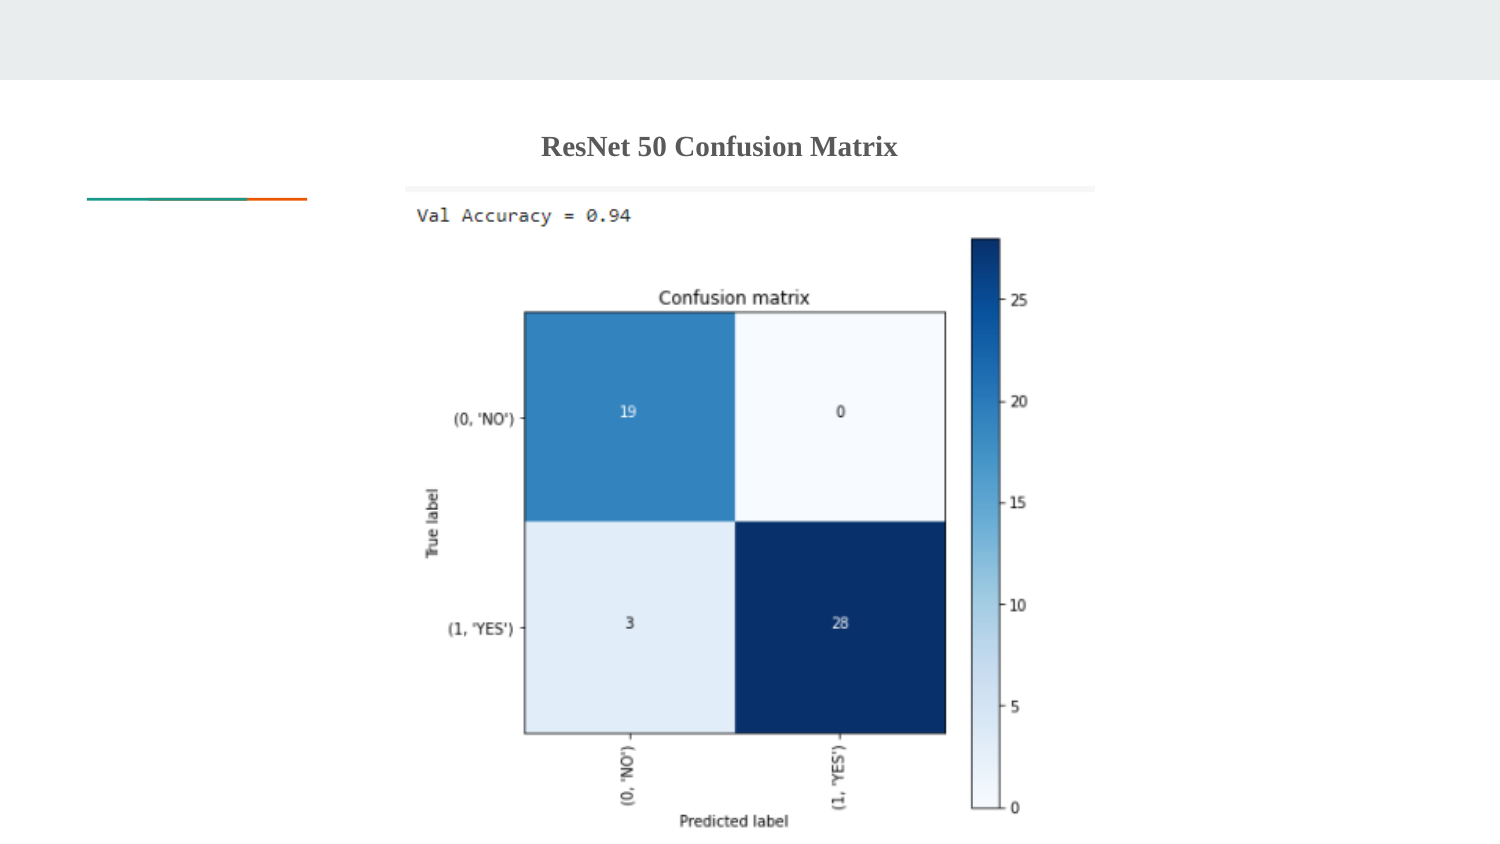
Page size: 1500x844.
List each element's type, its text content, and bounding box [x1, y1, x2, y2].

list ResNet 50 Confusion Matrix [318, 115, 1122, 208]
picture [405, 186, 1095, 844]
